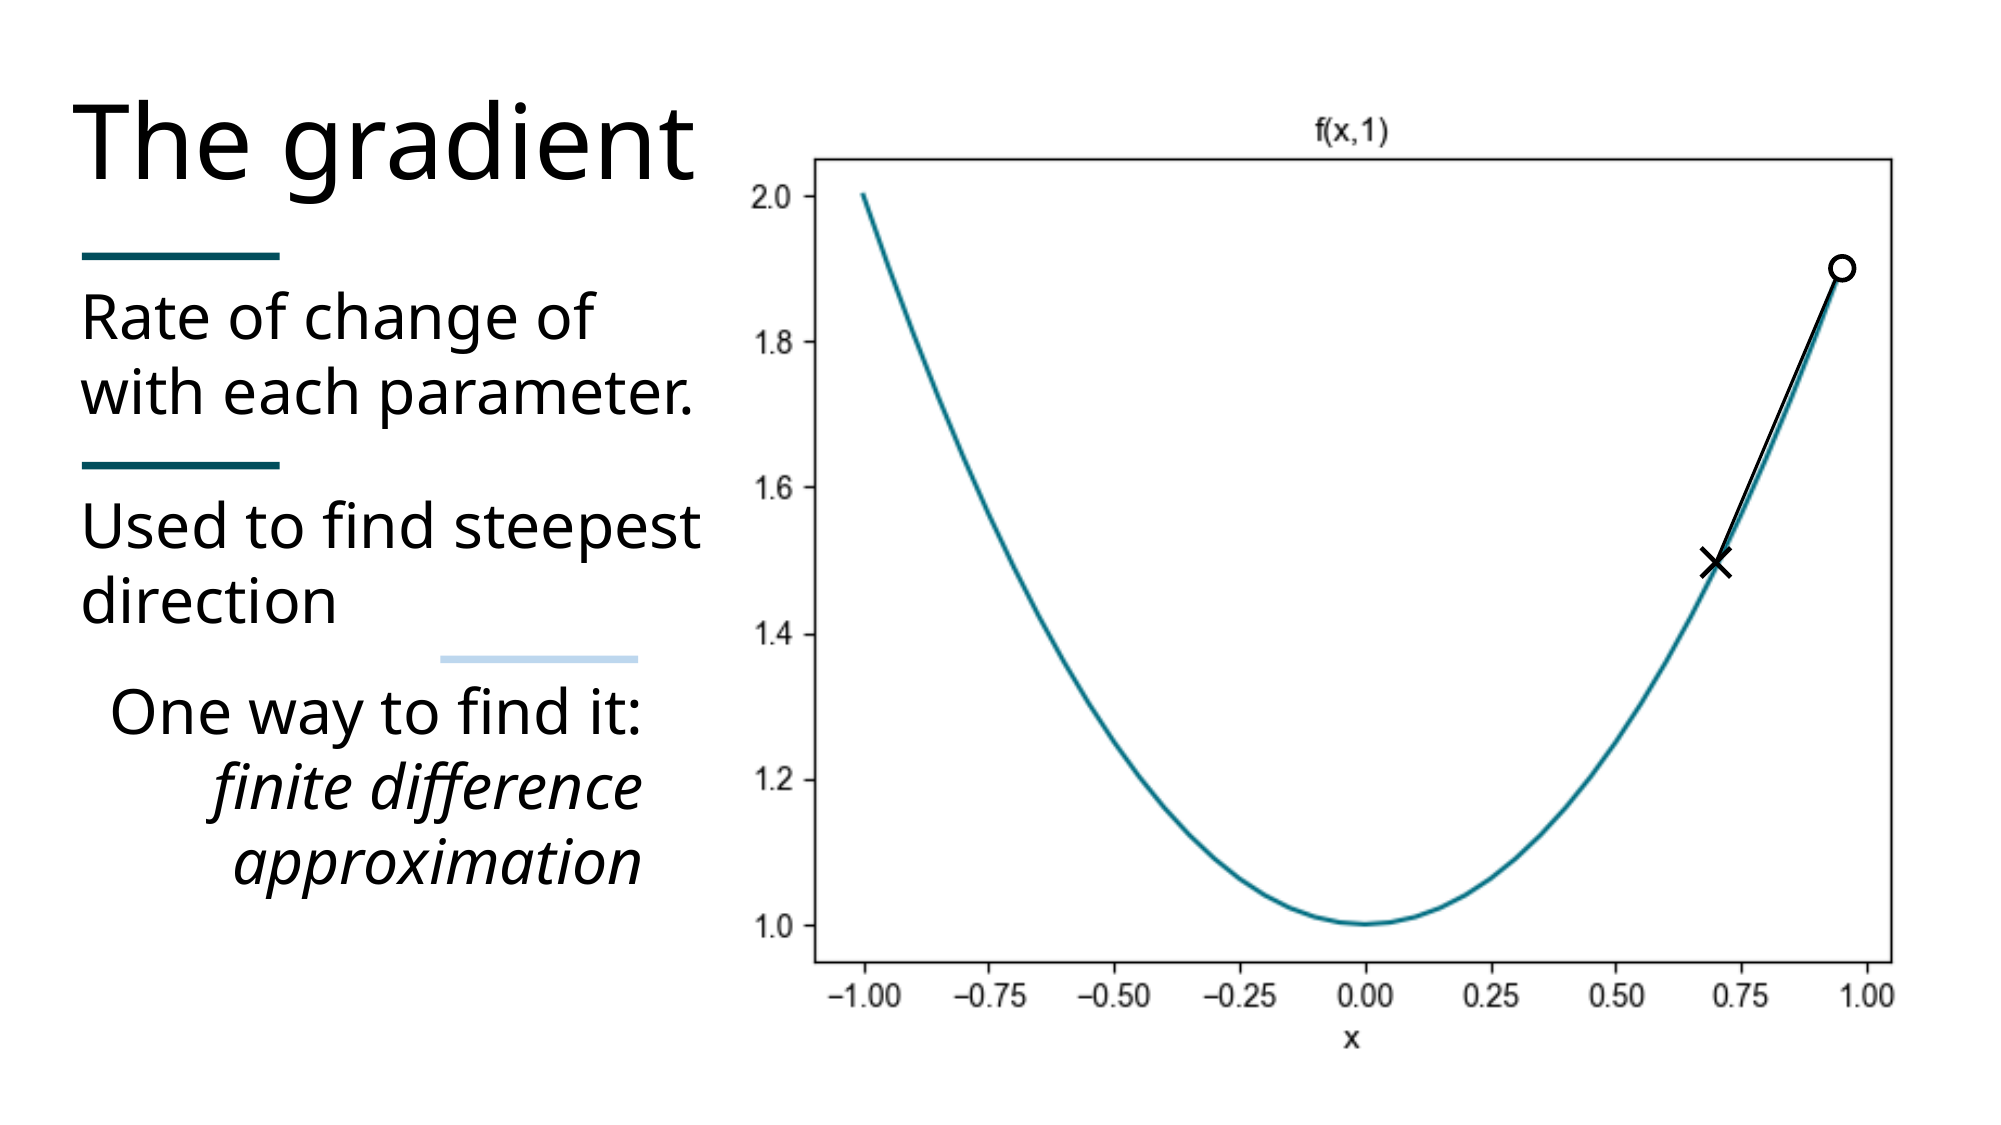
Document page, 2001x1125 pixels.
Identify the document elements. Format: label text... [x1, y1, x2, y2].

text_box The gradient [57, 67, 1980, 208]
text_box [1701, 547, 1731, 578]
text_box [65, 461, 730, 646]
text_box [44, 655, 660, 907]
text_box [1715, 269, 1840, 563]
picture [730, 96, 1917, 1078]
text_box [65, 252, 730, 437]
